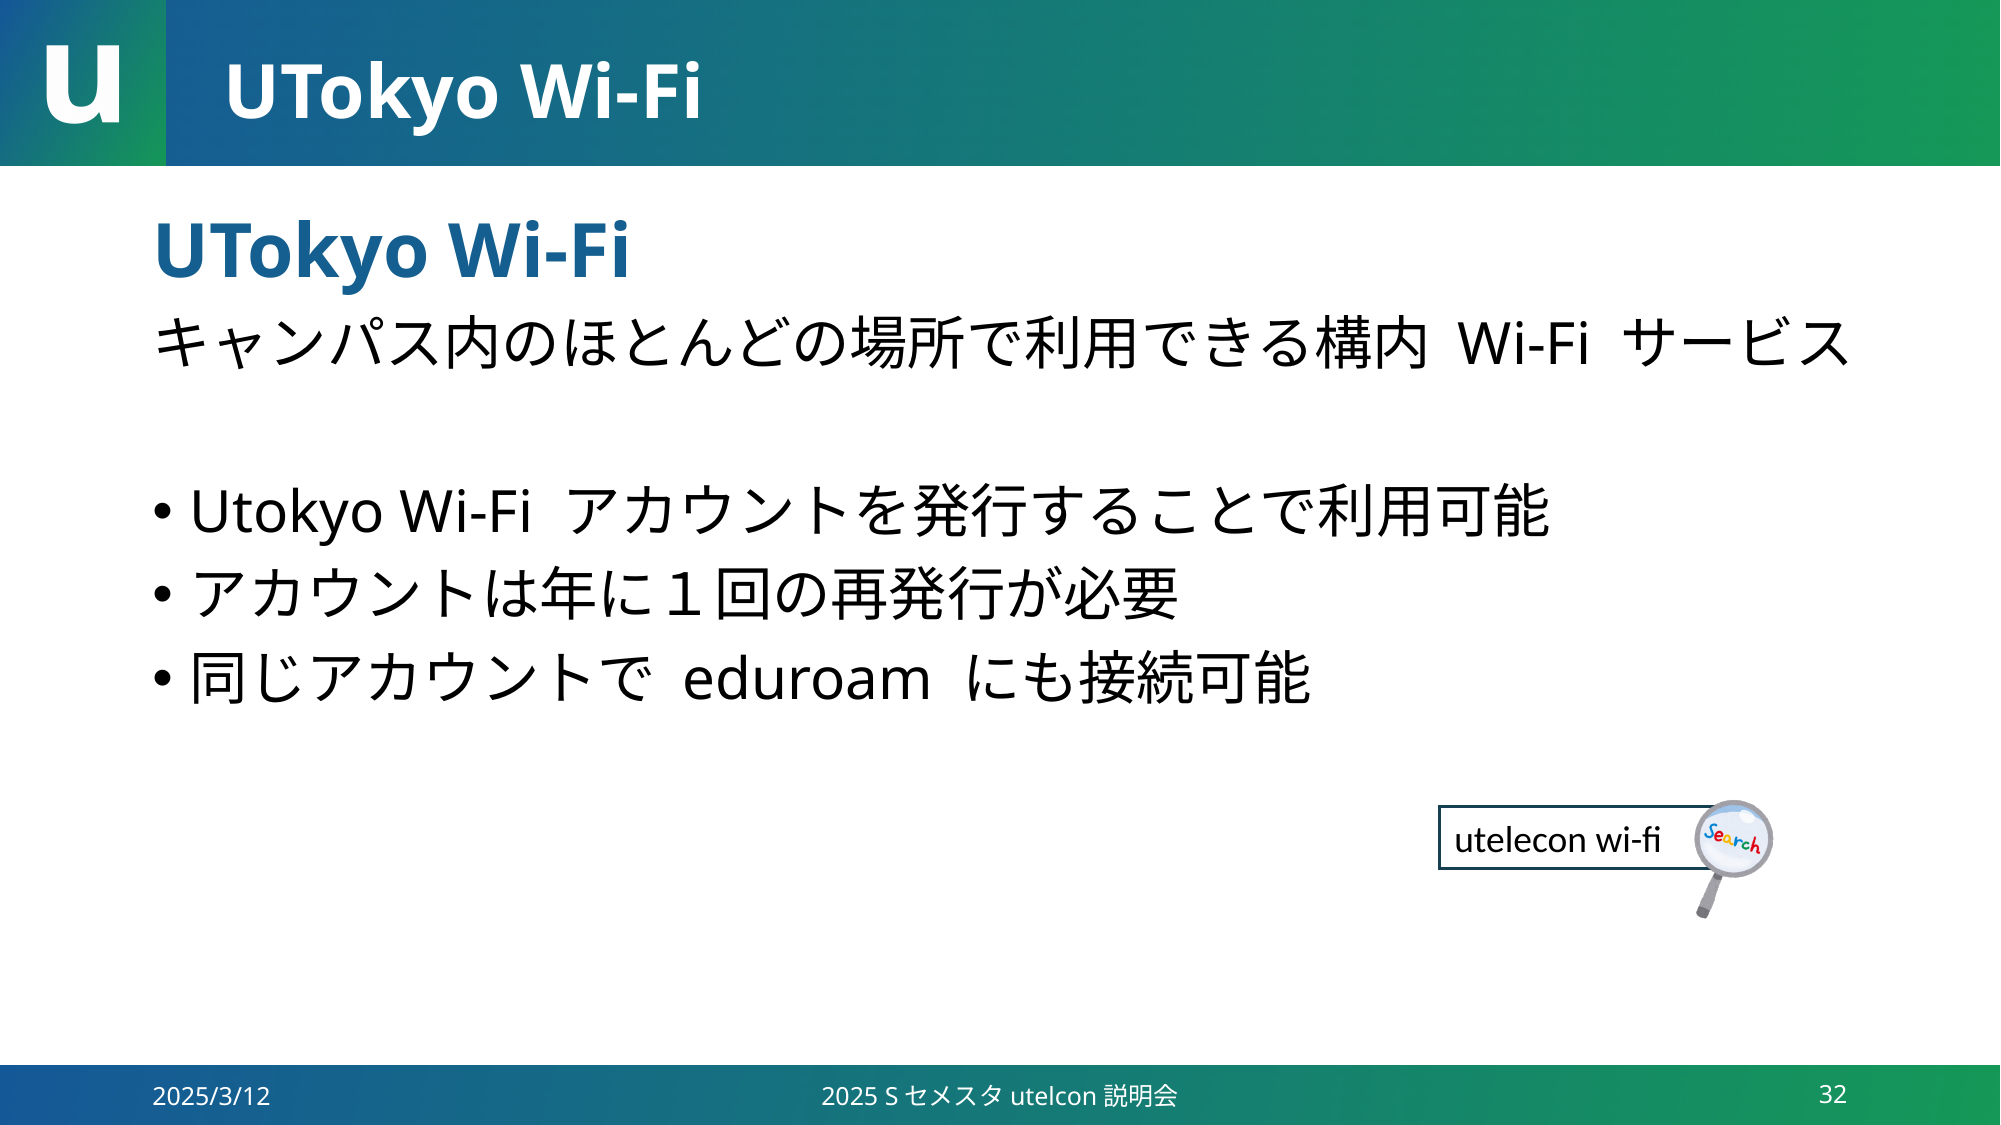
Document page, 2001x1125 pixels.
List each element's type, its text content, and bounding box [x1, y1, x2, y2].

slide_number 32 [1412, 1074, 1863, 1117]
text_box utelecon wi-fi [1438, 805, 1674, 870]
footer 2025 Sセメスタutelcon説明会 [662, 1074, 1338, 1117]
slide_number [137, 1074, 588, 1117]
title UTokyo Wi-Fi [208, 35, 1863, 154]
picture [0, 0, 2000, 166]
list UTokyo Wi-Fi キャンパス内のほとんどの場所で利用できる構内 Wi-Fi サービス Utokyo Wi-Fi アカウントを発行することで利用可能 アカウントは年に１回の再発行が必要 同じアカウントで eduroam にも接続可能 [137, 205, 1890, 1055]
picture [0, 1065, 2000, 1125]
picture [1674, 796, 1782, 921]
